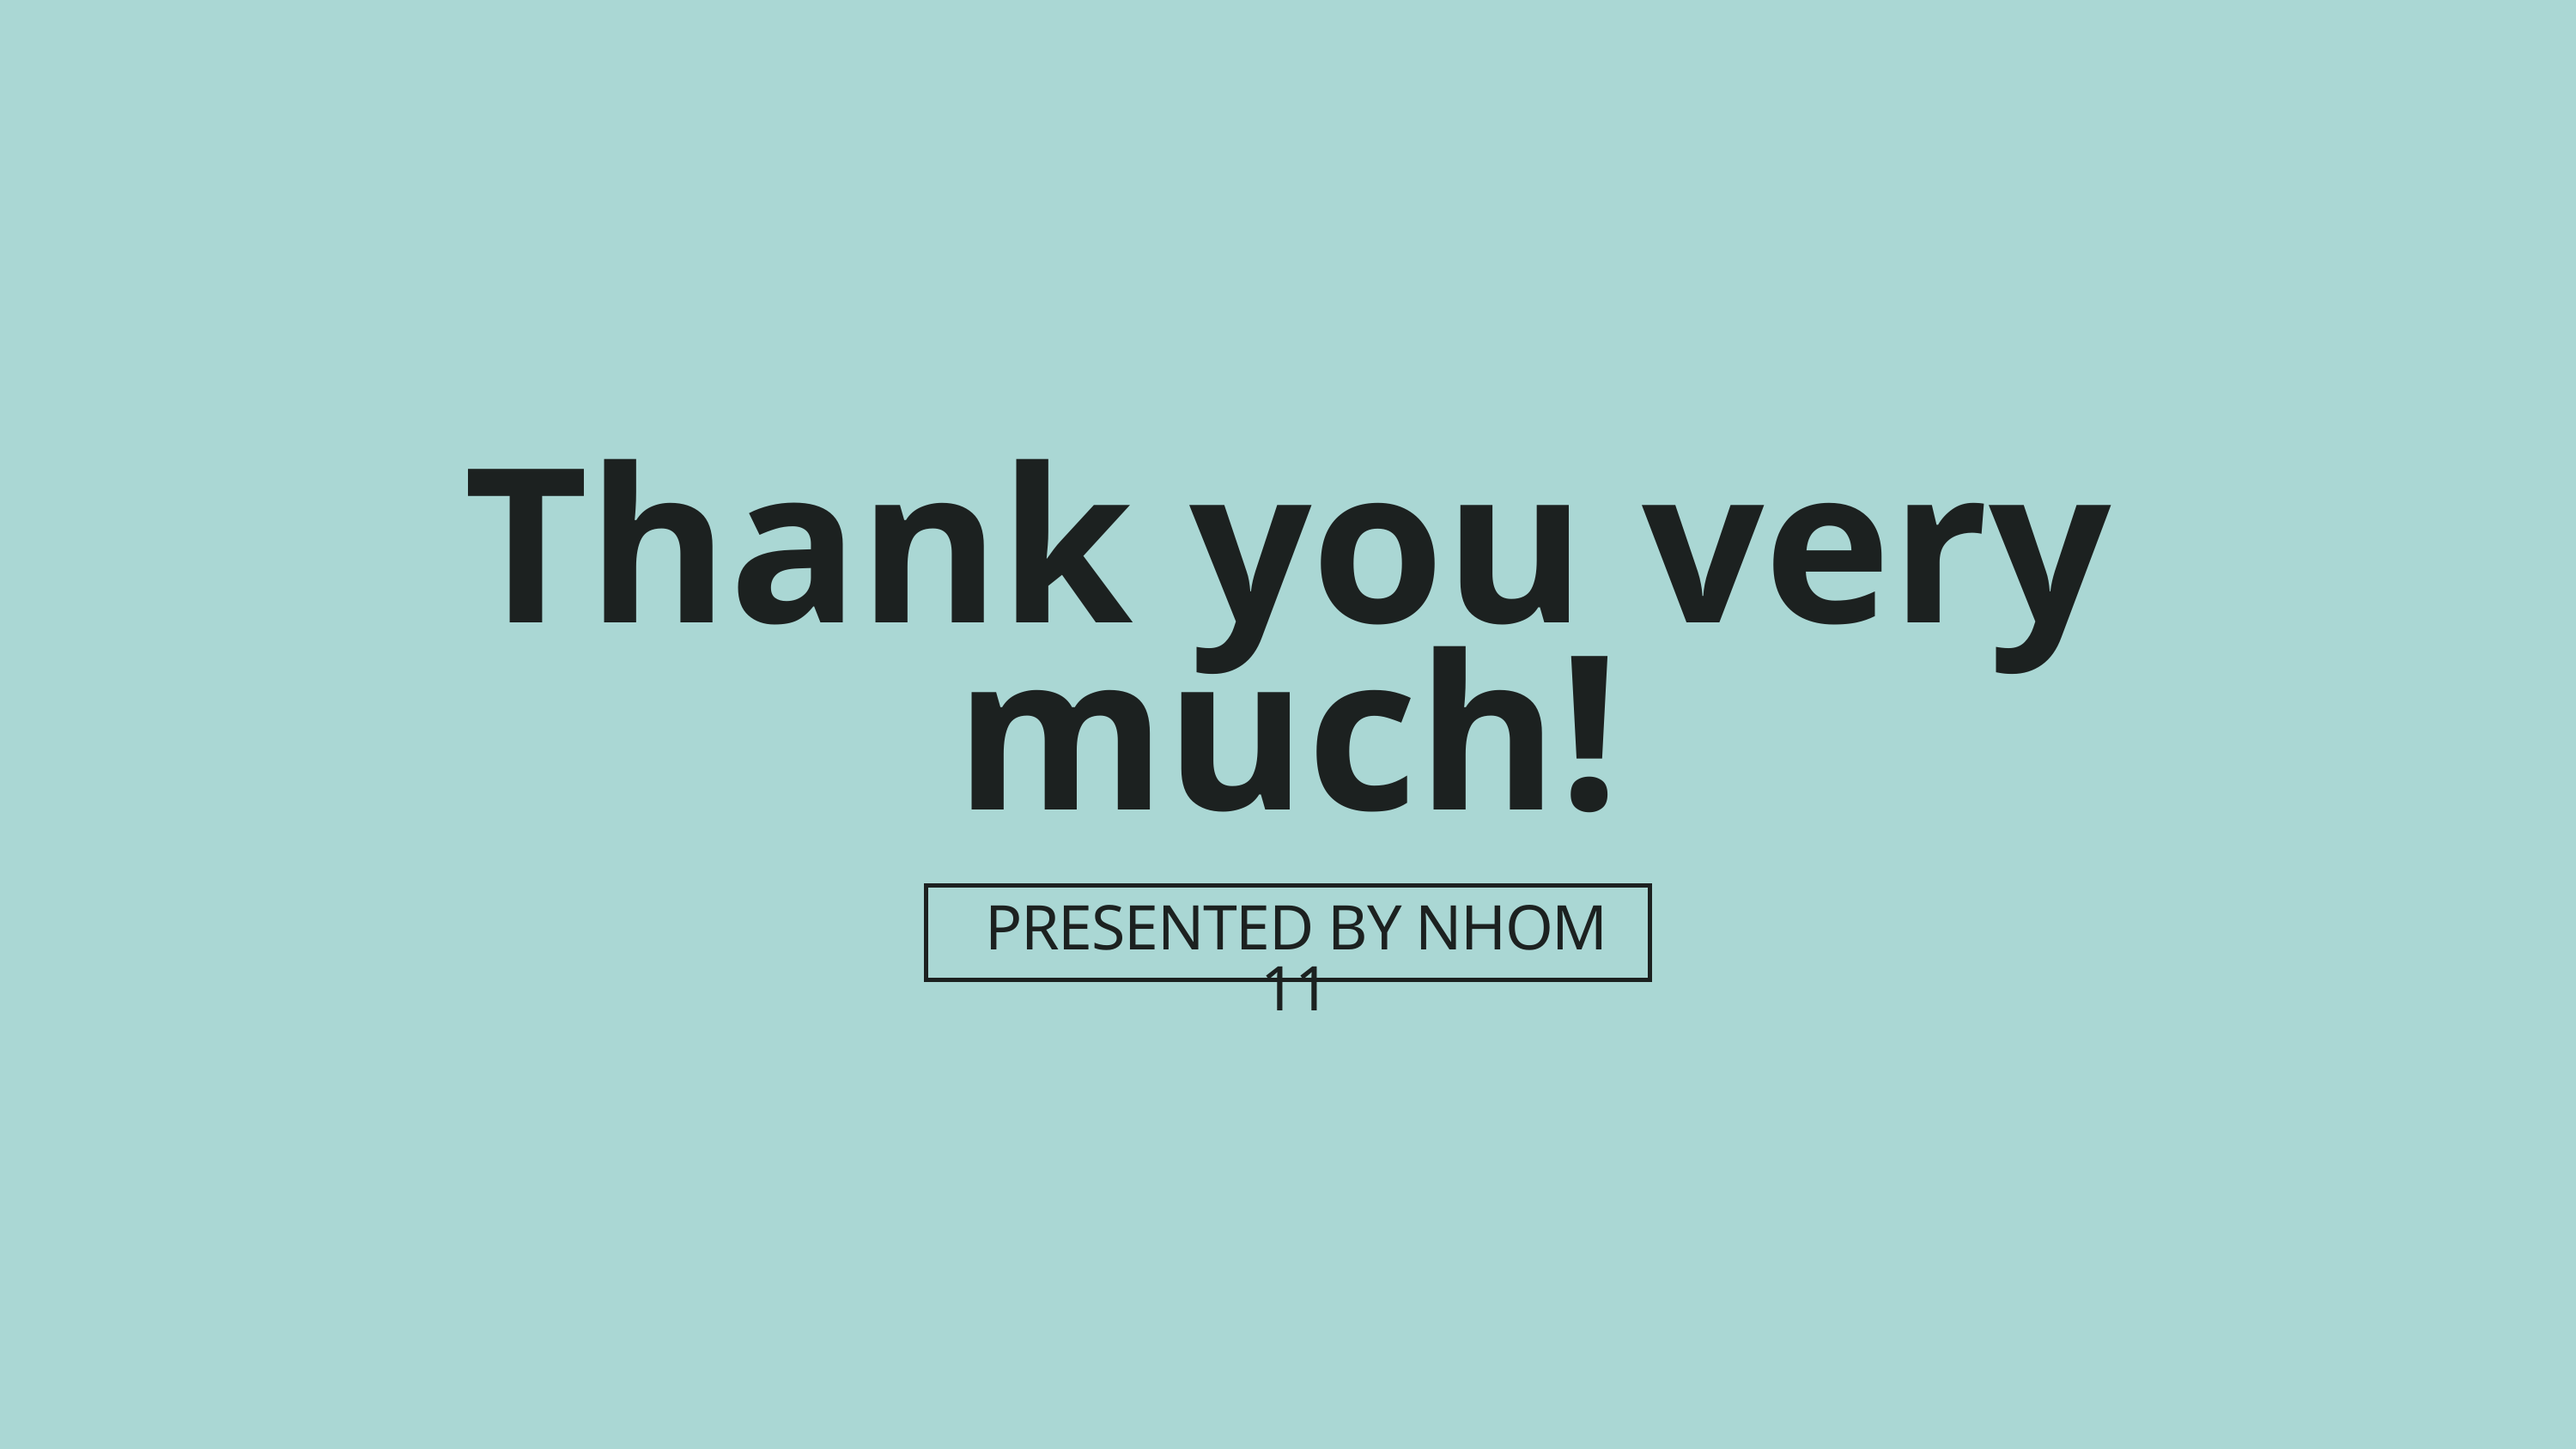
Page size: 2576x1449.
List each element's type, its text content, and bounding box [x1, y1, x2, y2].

text_box Thank you very much! [447, 478, 2128, 853]
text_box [926, 885, 1650, 980]
